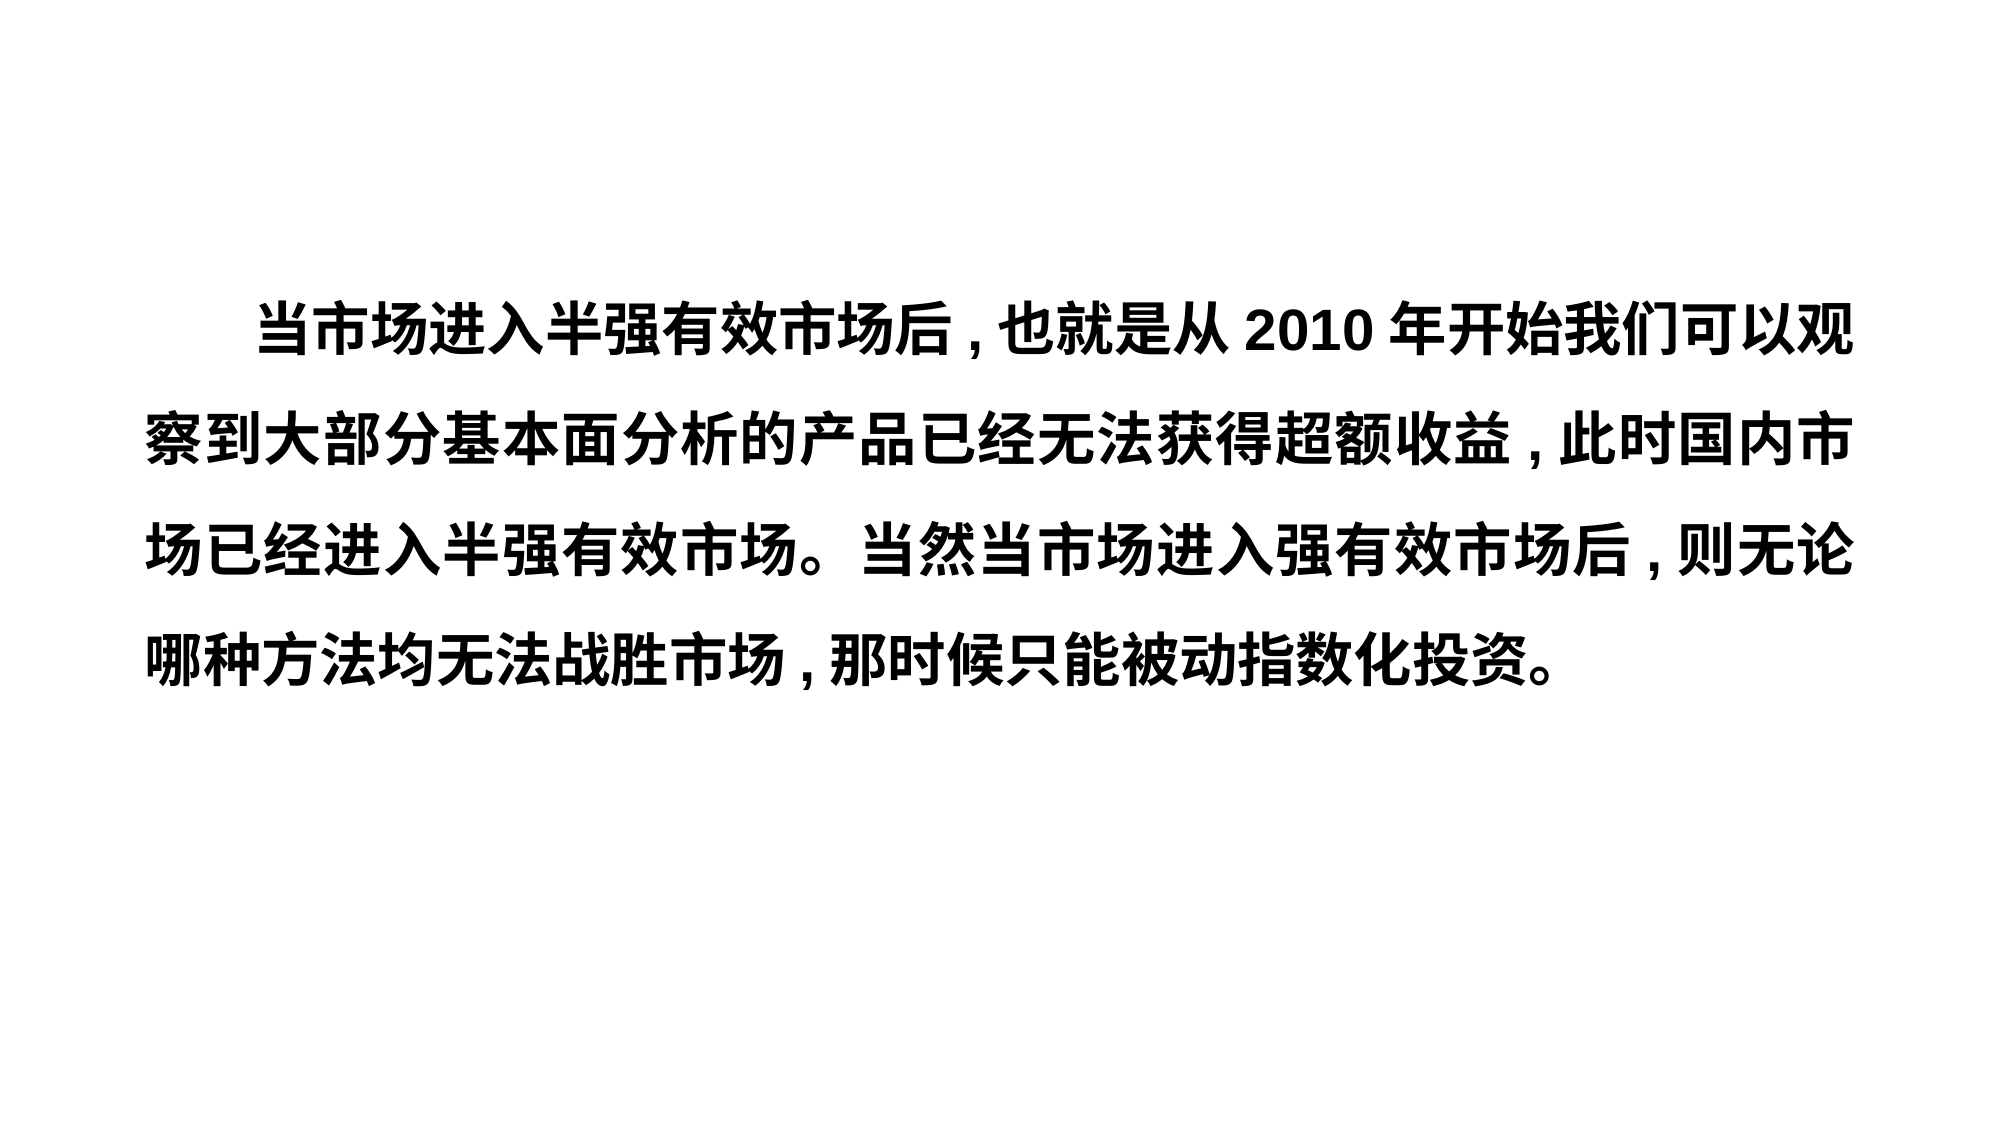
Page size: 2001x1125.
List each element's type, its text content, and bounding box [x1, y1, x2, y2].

list 当市场进入半强有效市场后,也就是从2010年开始我们可以观察到大部分基本面分析的产品已经无法获得超额收益,此时国内市场已经进入半强有效市场。当然当市场进入强有效市场后,则无论哪种方法均无法战胜市场,那时候只能被动指数化投资。 [136, 114, 1863, 830]
